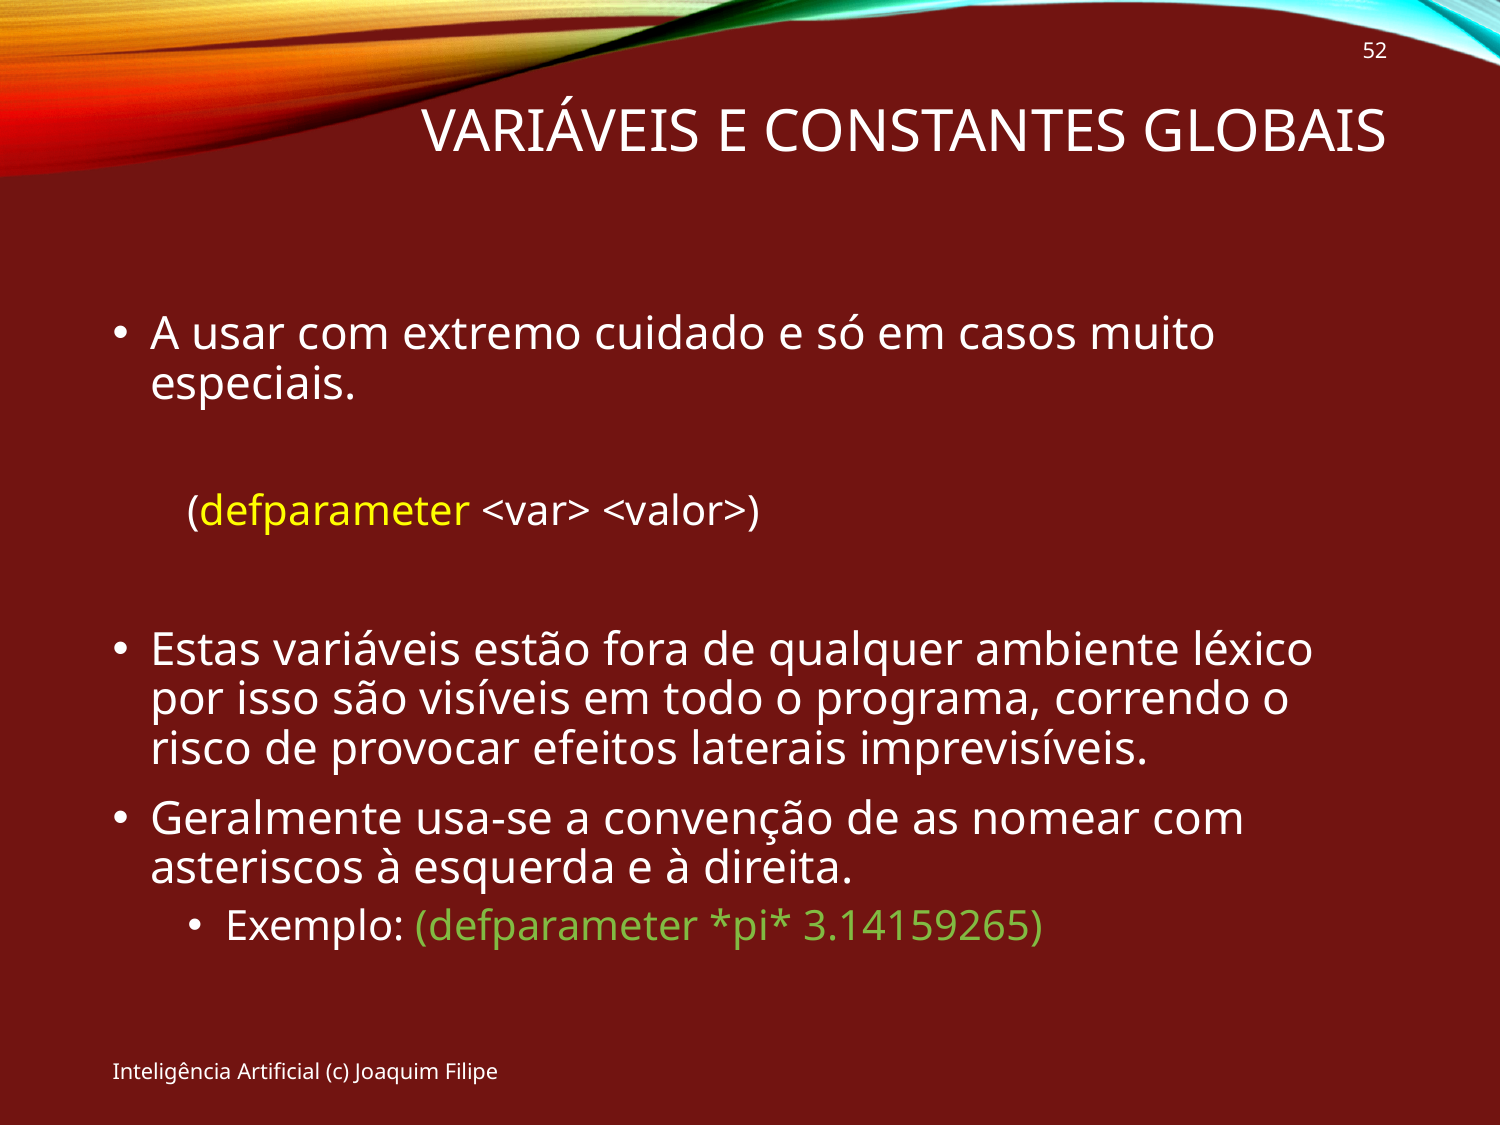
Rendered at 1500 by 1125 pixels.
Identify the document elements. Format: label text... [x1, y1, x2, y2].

picture [0, 0, 1500, 178]
footer Inteligência Artificial (c) Joaquim Filipe [97, 1042, 1030, 1103]
title Variáveis e constantes globais [277, 93, 1403, 244]
list A usar com extremo cuidado e só em casos muito especiais. (defparameter <var> <valor>) Estas variáveis estão fora de qualquer ambiente léxico por isso são visíveis em todo o programa, correndo o risco de provocar efeitos laterais imprevisíveis. Geralmente usa-se a convenção de as nomear com asteriscos à esquerda e à direita. Exemplo: (defparameter *pi* 3.14159265) [97, 302, 1403, 1028]
slide_number 52 [1078, 21, 1403, 82]
